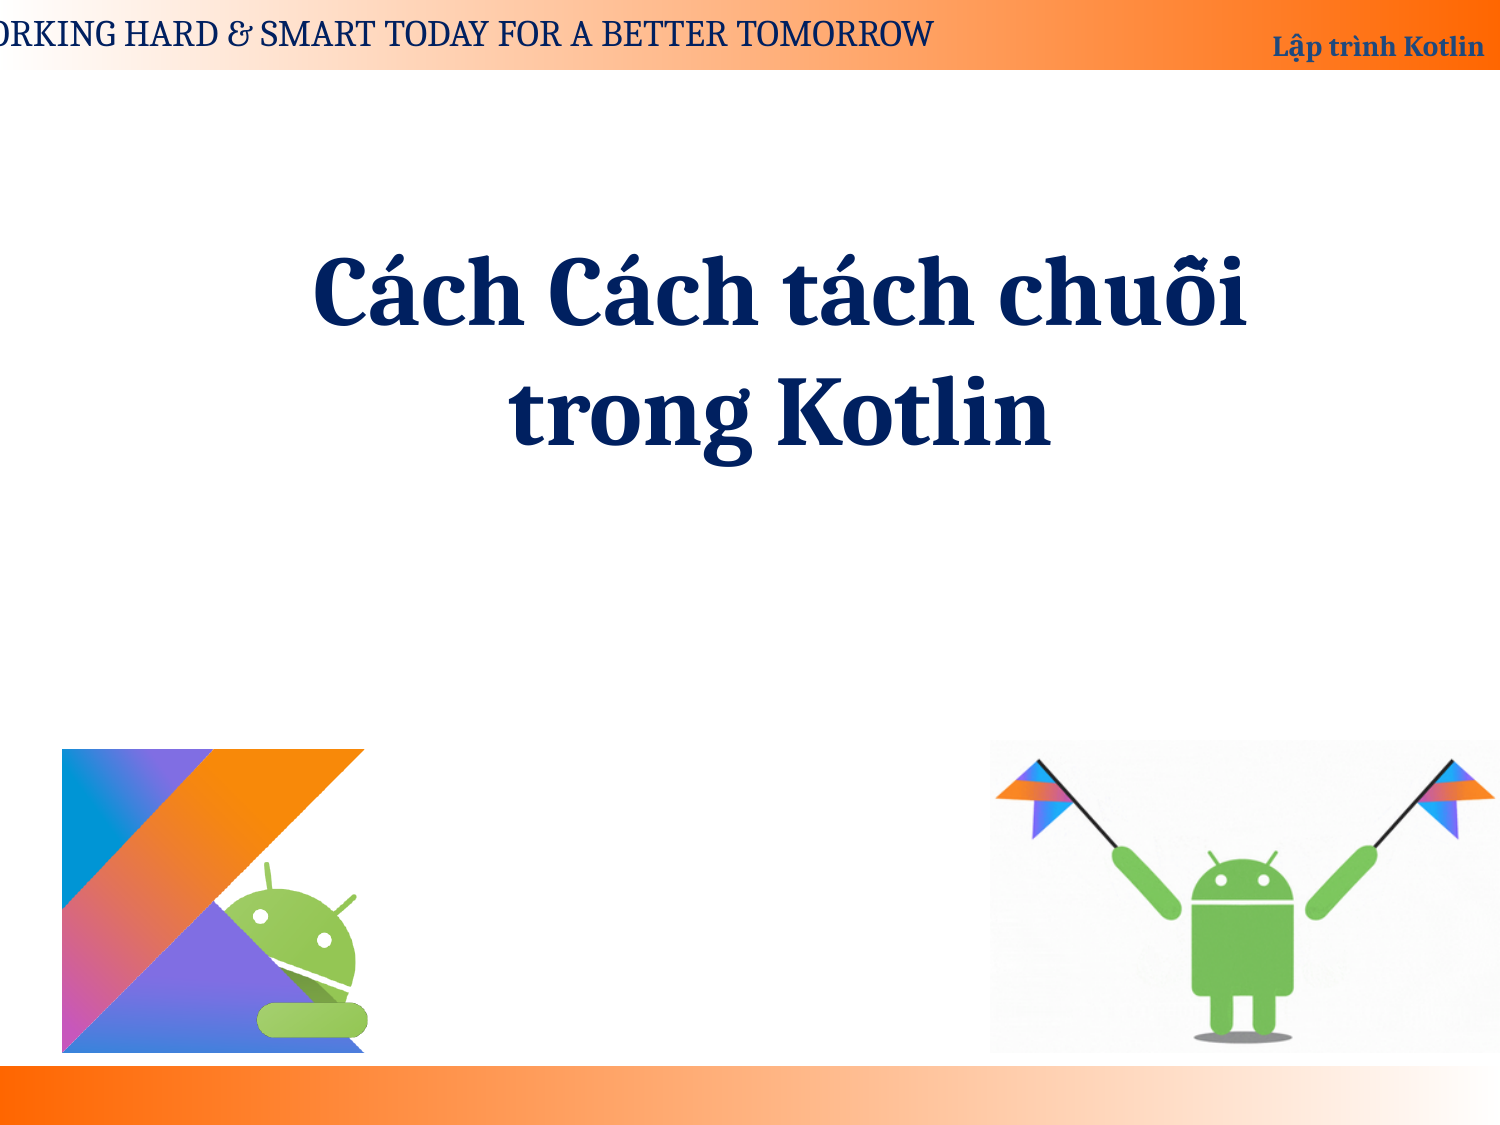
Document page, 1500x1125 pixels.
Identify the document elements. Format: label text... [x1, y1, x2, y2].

text_box Cách Cách tách chuỗi trong Kotlin [187, 237, 1375, 454]
picture [62, 749, 369, 1053]
picture [990, 739, 1500, 1053]
